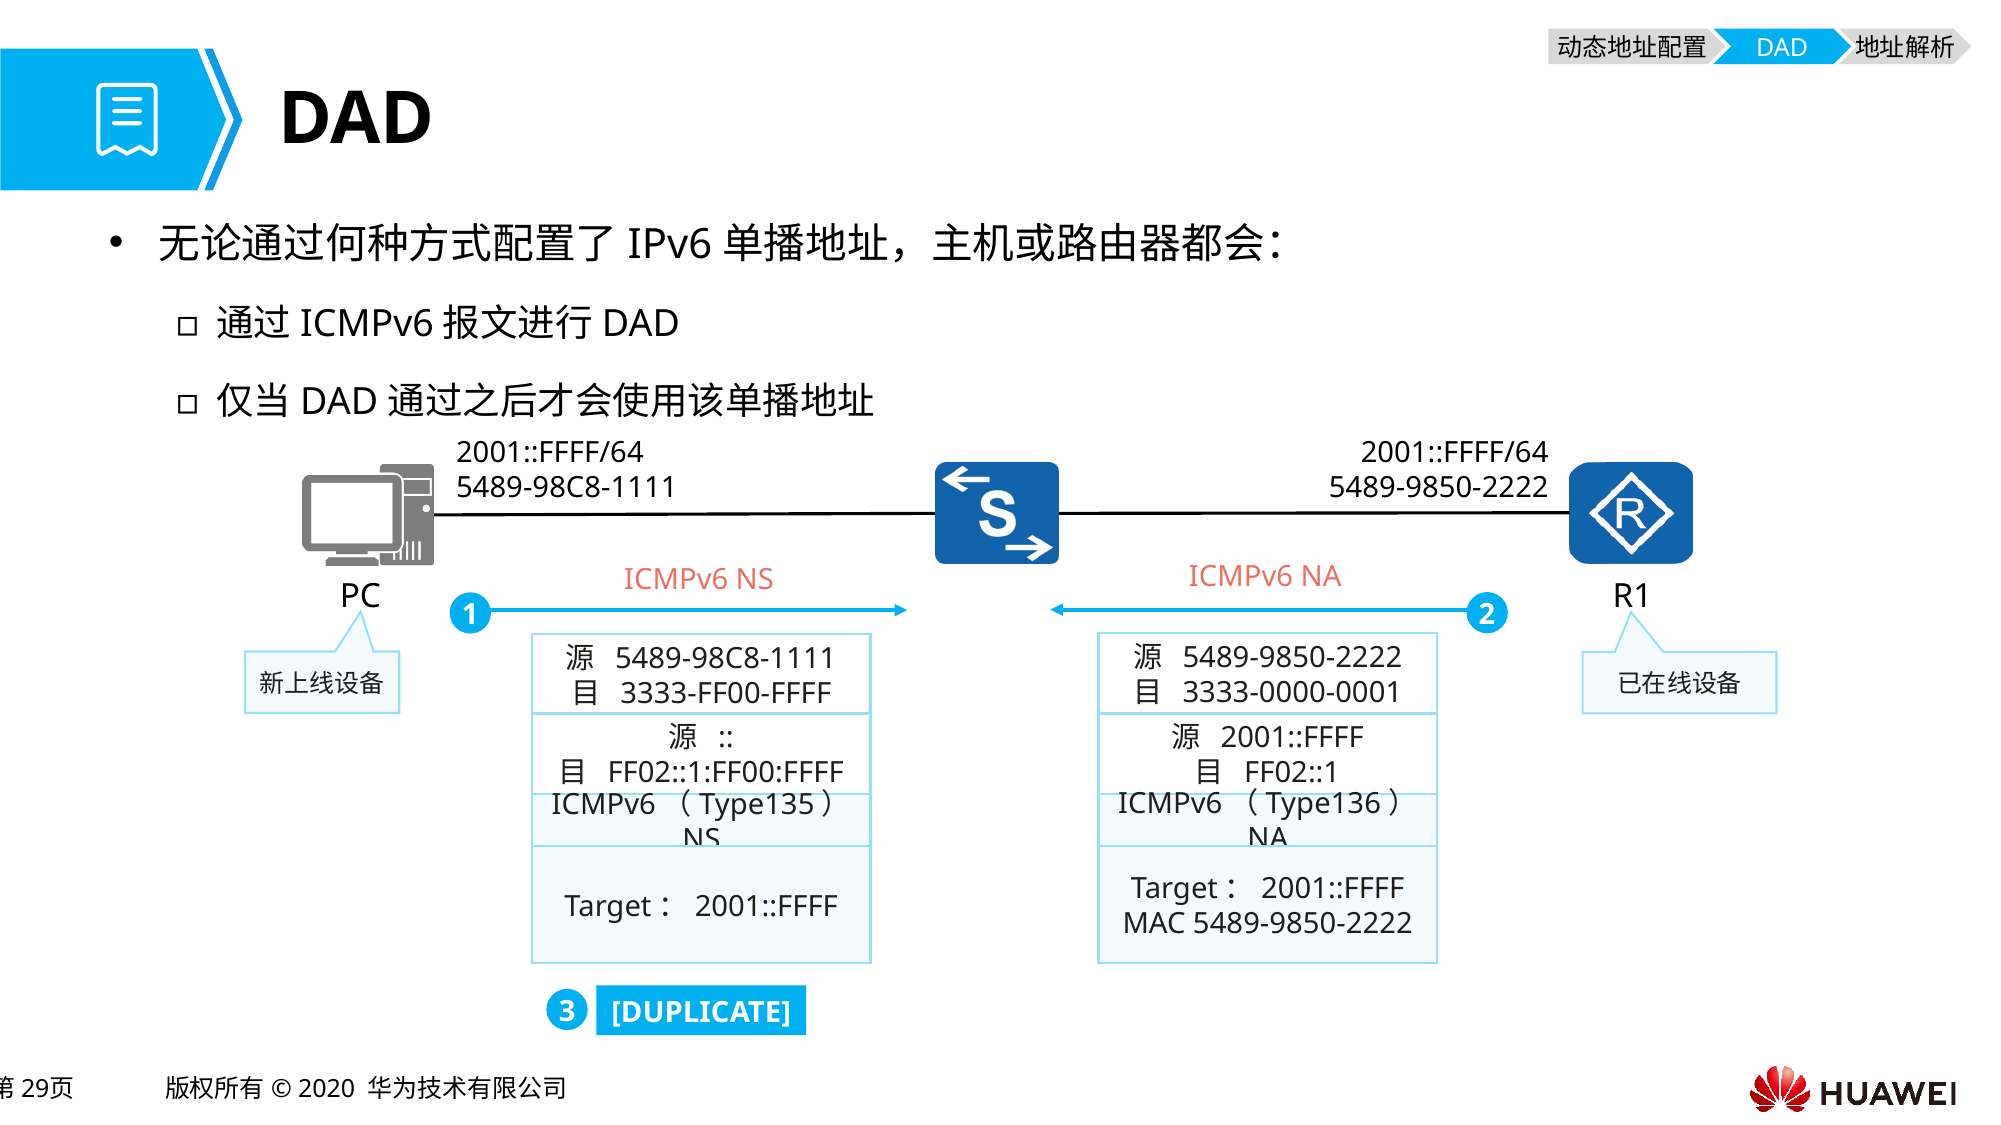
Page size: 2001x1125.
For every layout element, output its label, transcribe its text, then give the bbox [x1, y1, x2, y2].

title DAD [261, 67, 1874, 173]
text_box ICMPv6 NA [1095, 549, 1435, 600]
list 无论通过何种方式配置了IPv6单播地址，主机或路由器都会： 通过ICMPv6报文进行DAD 仅当DAD通过之后才会使用该单播地址 [95, 189, 1893, 425]
text_box R1 [1597, 566, 1668, 622]
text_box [1098, 633, 1438, 963]
text_box ICMPv6（Type135） NS [532, 794, 871, 846]
text_box 2001::FFFF/64 5489-9850-2222 [1313, 426, 1564, 511]
text_box 源 5489-98C8-1111 目 3333-FF00-FFFF [532, 633, 871, 713]
text_box PC [325, 566, 396, 622]
picture [1569, 462, 1693, 564]
picture [935, 462, 1059, 564]
picture [1750, 1066, 1956, 1112]
text_box 新上线设备 [245, 611, 400, 713]
text_box 2 [1465, 590, 1509, 635]
text_box 3 [545, 987, 589, 1032]
text_box [DUPLICATE] [596, 985, 807, 1036]
text_box Target：2001::FFFF [532, 846, 871, 964]
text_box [1548, 28, 1972, 65]
text_box 2001::FFFF/64 5489-98C8-1111 [441, 426, 693, 512]
text_box 1 [448, 591, 493, 635]
picture [302, 464, 434, 566]
text_box ICMPv6 NS [529, 553, 869, 603]
text_box 已在线设备 [1582, 612, 1777, 714]
text_box 源 :: 目 FF02::1:FF00:FFFF [532, 713, 871, 794]
